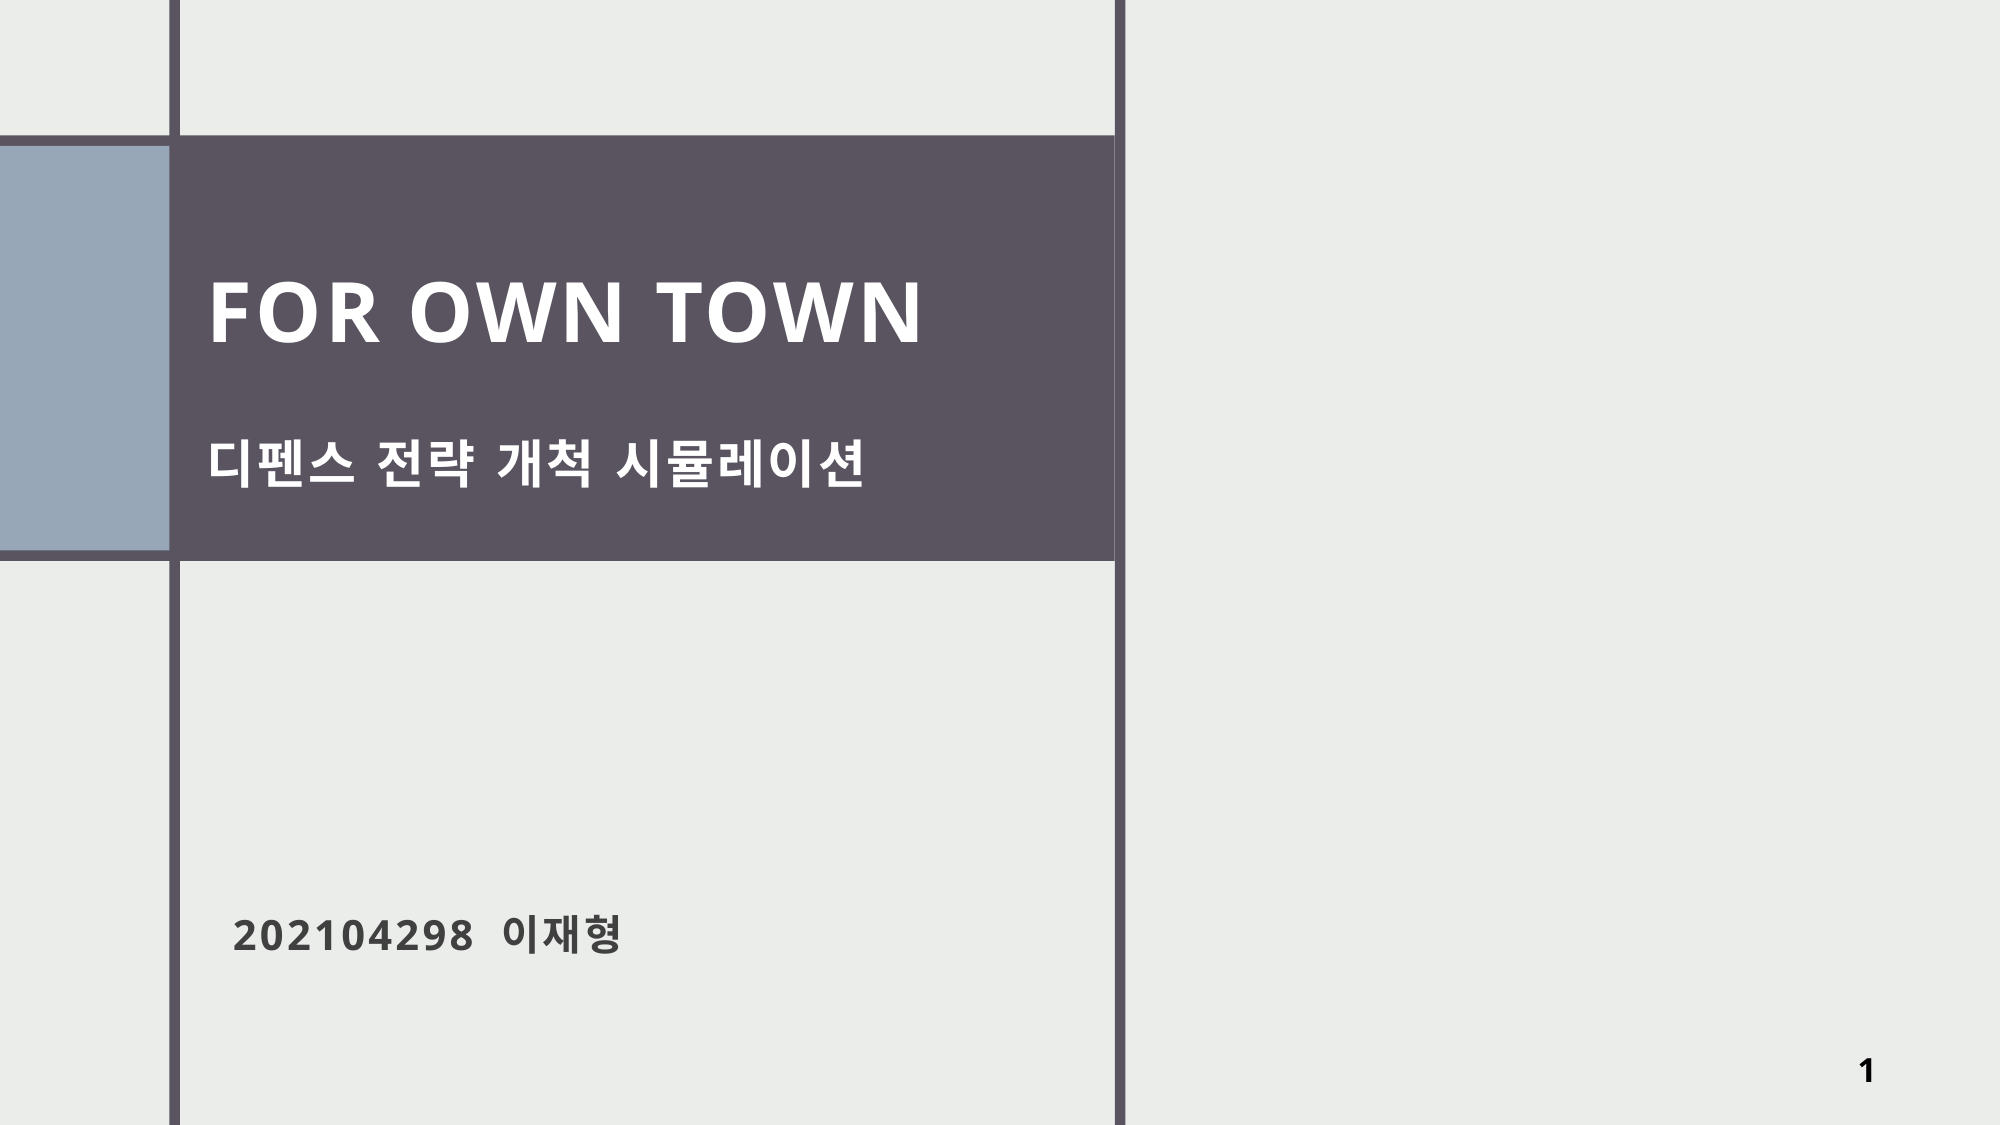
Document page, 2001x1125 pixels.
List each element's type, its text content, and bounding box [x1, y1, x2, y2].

subtitle 202104298 이재형 [214, 870, 927, 1110]
slide_number 1 [1733, 1035, 1895, 1110]
text_box 디펜스 전략 개척 시뮬레이션 [188, 384, 1084, 538]
title For own town [188, 129, 1030, 384]
